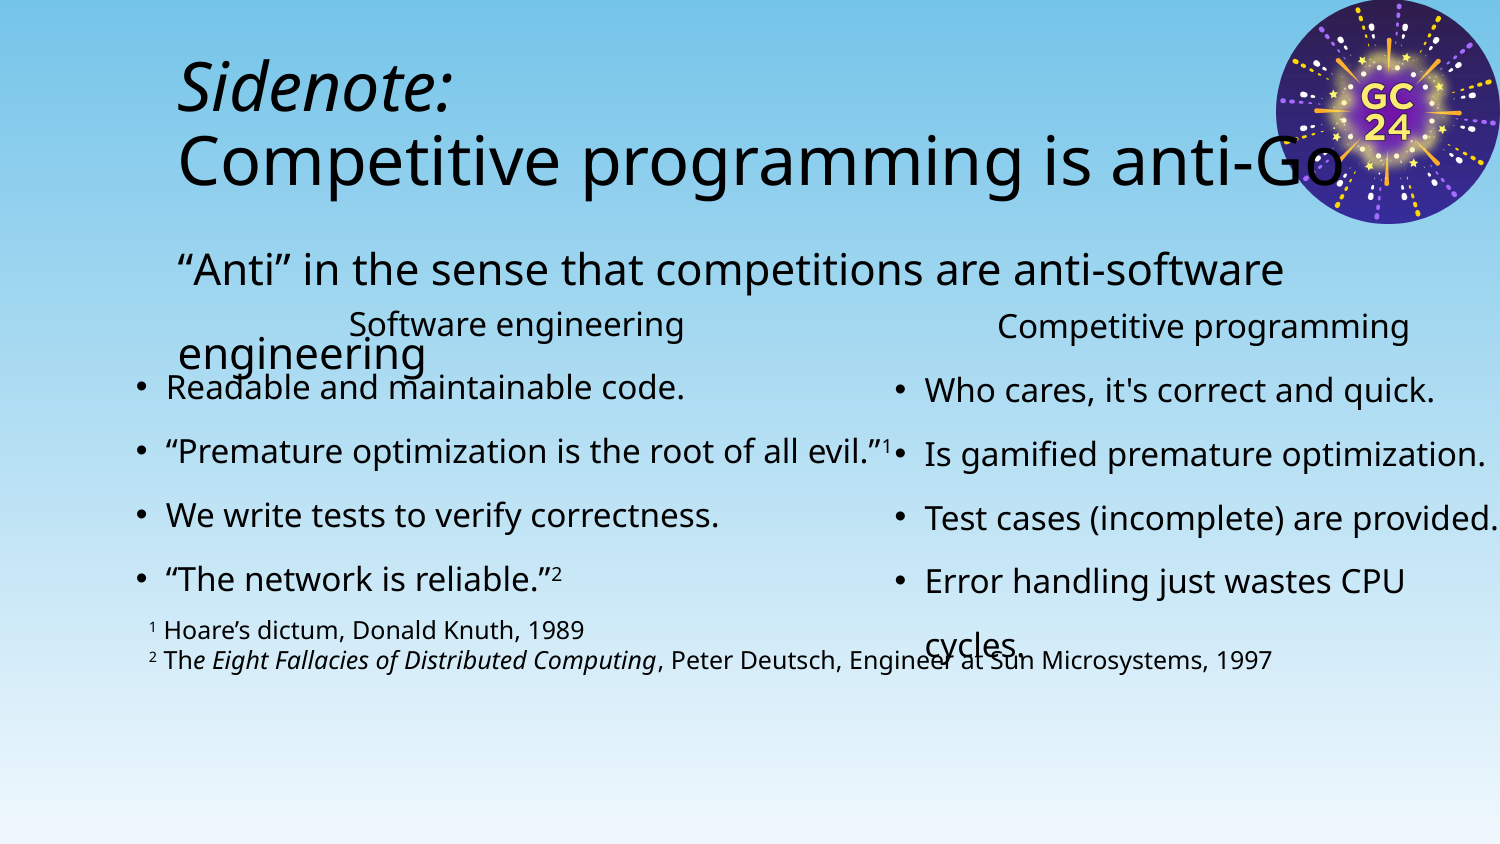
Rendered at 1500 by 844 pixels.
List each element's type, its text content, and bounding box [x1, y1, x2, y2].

title Sidenote: Competitive programming is anti-Go [162, 44, 1397, 202]
text_box Software engineering Readable and maintainable code. “Premature optimization is the root of all evil.”1 We write tests to verify correctness. “The network is reliable.”2 [121, 271, 914, 606]
list “Anti” in the sense that competitions are anti-software engineering [162, 202, 1500, 273]
text_box 1 Hoare’s dictum, Donald Knuth, 1989 2 The Eight Fallacies of Distributed Computing, Peter Deutsch, Engineer at Sun Microsystems, 1997 [134, 607, 1289, 682]
text_box Competitive programming Who cares, it's correct and quick. Is gamified premature optimization. Test cases (incomplete) are provided. Error handling just wastes CPU cycles. [879, 273, 1500, 672]
picture [1276, 0, 1500, 202]
